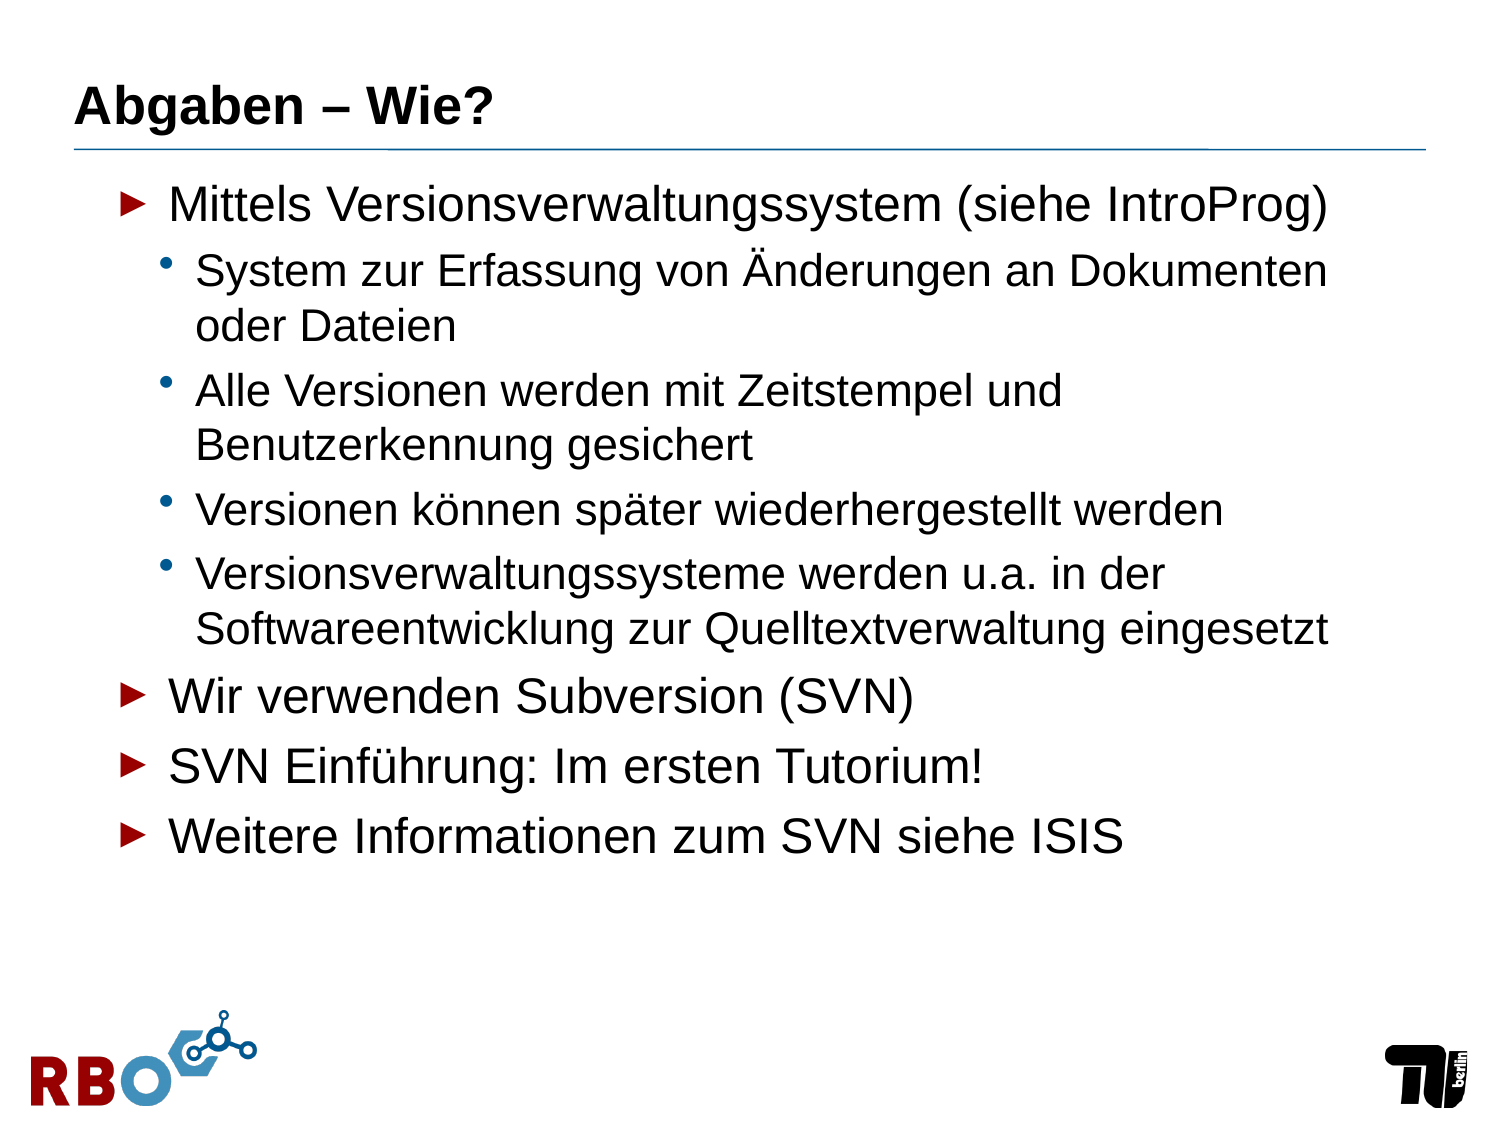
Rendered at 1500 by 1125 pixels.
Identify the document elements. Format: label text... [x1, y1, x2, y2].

list Mittels Versionsverwaltungssystem (siehe IntroProg) System zur Erfassung von Änderungen an Dokumenten oder Dateien Alle Versionen werden mit Zeitstempel und Benutzerkennung gesichert Versionen können später wiederhergestellt werden Versionsverwaltungssysteme werden u.a. in der Softwareentwicklung zur Quelltextverwaltung eingesetzt Wir verwenden Subversion (SVN) SVN Einführung: Im ersten Tutorium! Weitere Informationen zum SVN siehe ISIS [73, 171, 1425, 1045]
title Abgaben – Wie? [73, 70, 1425, 171]
picture [31, 1010, 257, 1106]
picture [1377, 1045, 1468, 1108]
